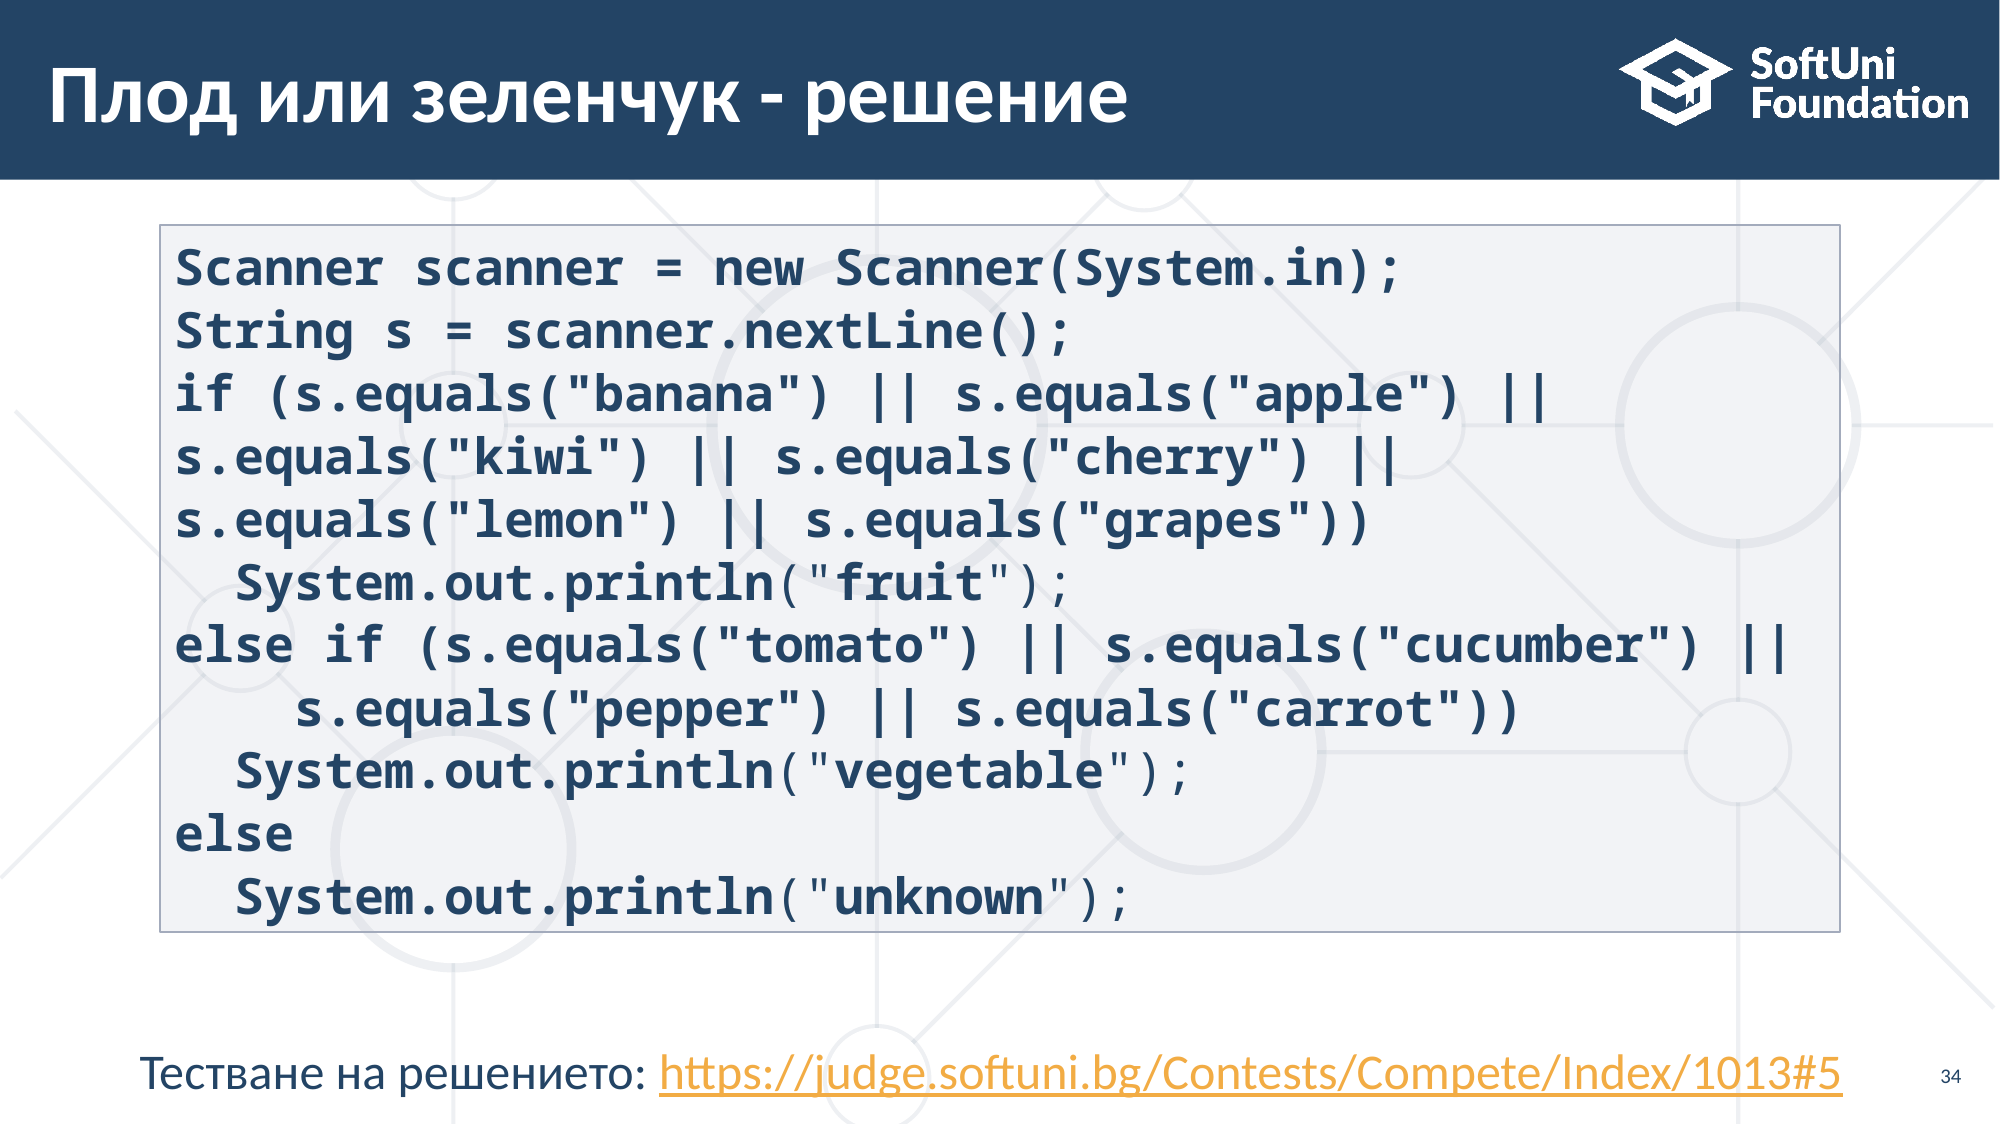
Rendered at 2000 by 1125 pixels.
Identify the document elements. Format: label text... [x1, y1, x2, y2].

picture [1618, 38, 1968, 126]
text_box Scanner scanner = new Scanner(System.in); String s = scanner.nextLine(); if (s.equals("banana") || s.equals("apple") || s.equals("kiwi") || s.equals("cherry") || s.equals("lemon") || s.equals("grapes")) System.out.println("fruit"); else if (s.equals("tomato") || s.equals("cucumber") || s.equals("pepper") || s.equals("carrot")) System.out.println("vegetable"); else System.out.println("unknown"); [159, 224, 1840, 933]
slide_number 34 [1896, 1049, 1968, 1101]
title Плод или зеленчук - решение [31, 16, 1591, 162]
text_box Тестване на решението: https://judge.softuni.bg/Contests/Compete/Index/1013#5 [124, 1032, 1875, 1108]
